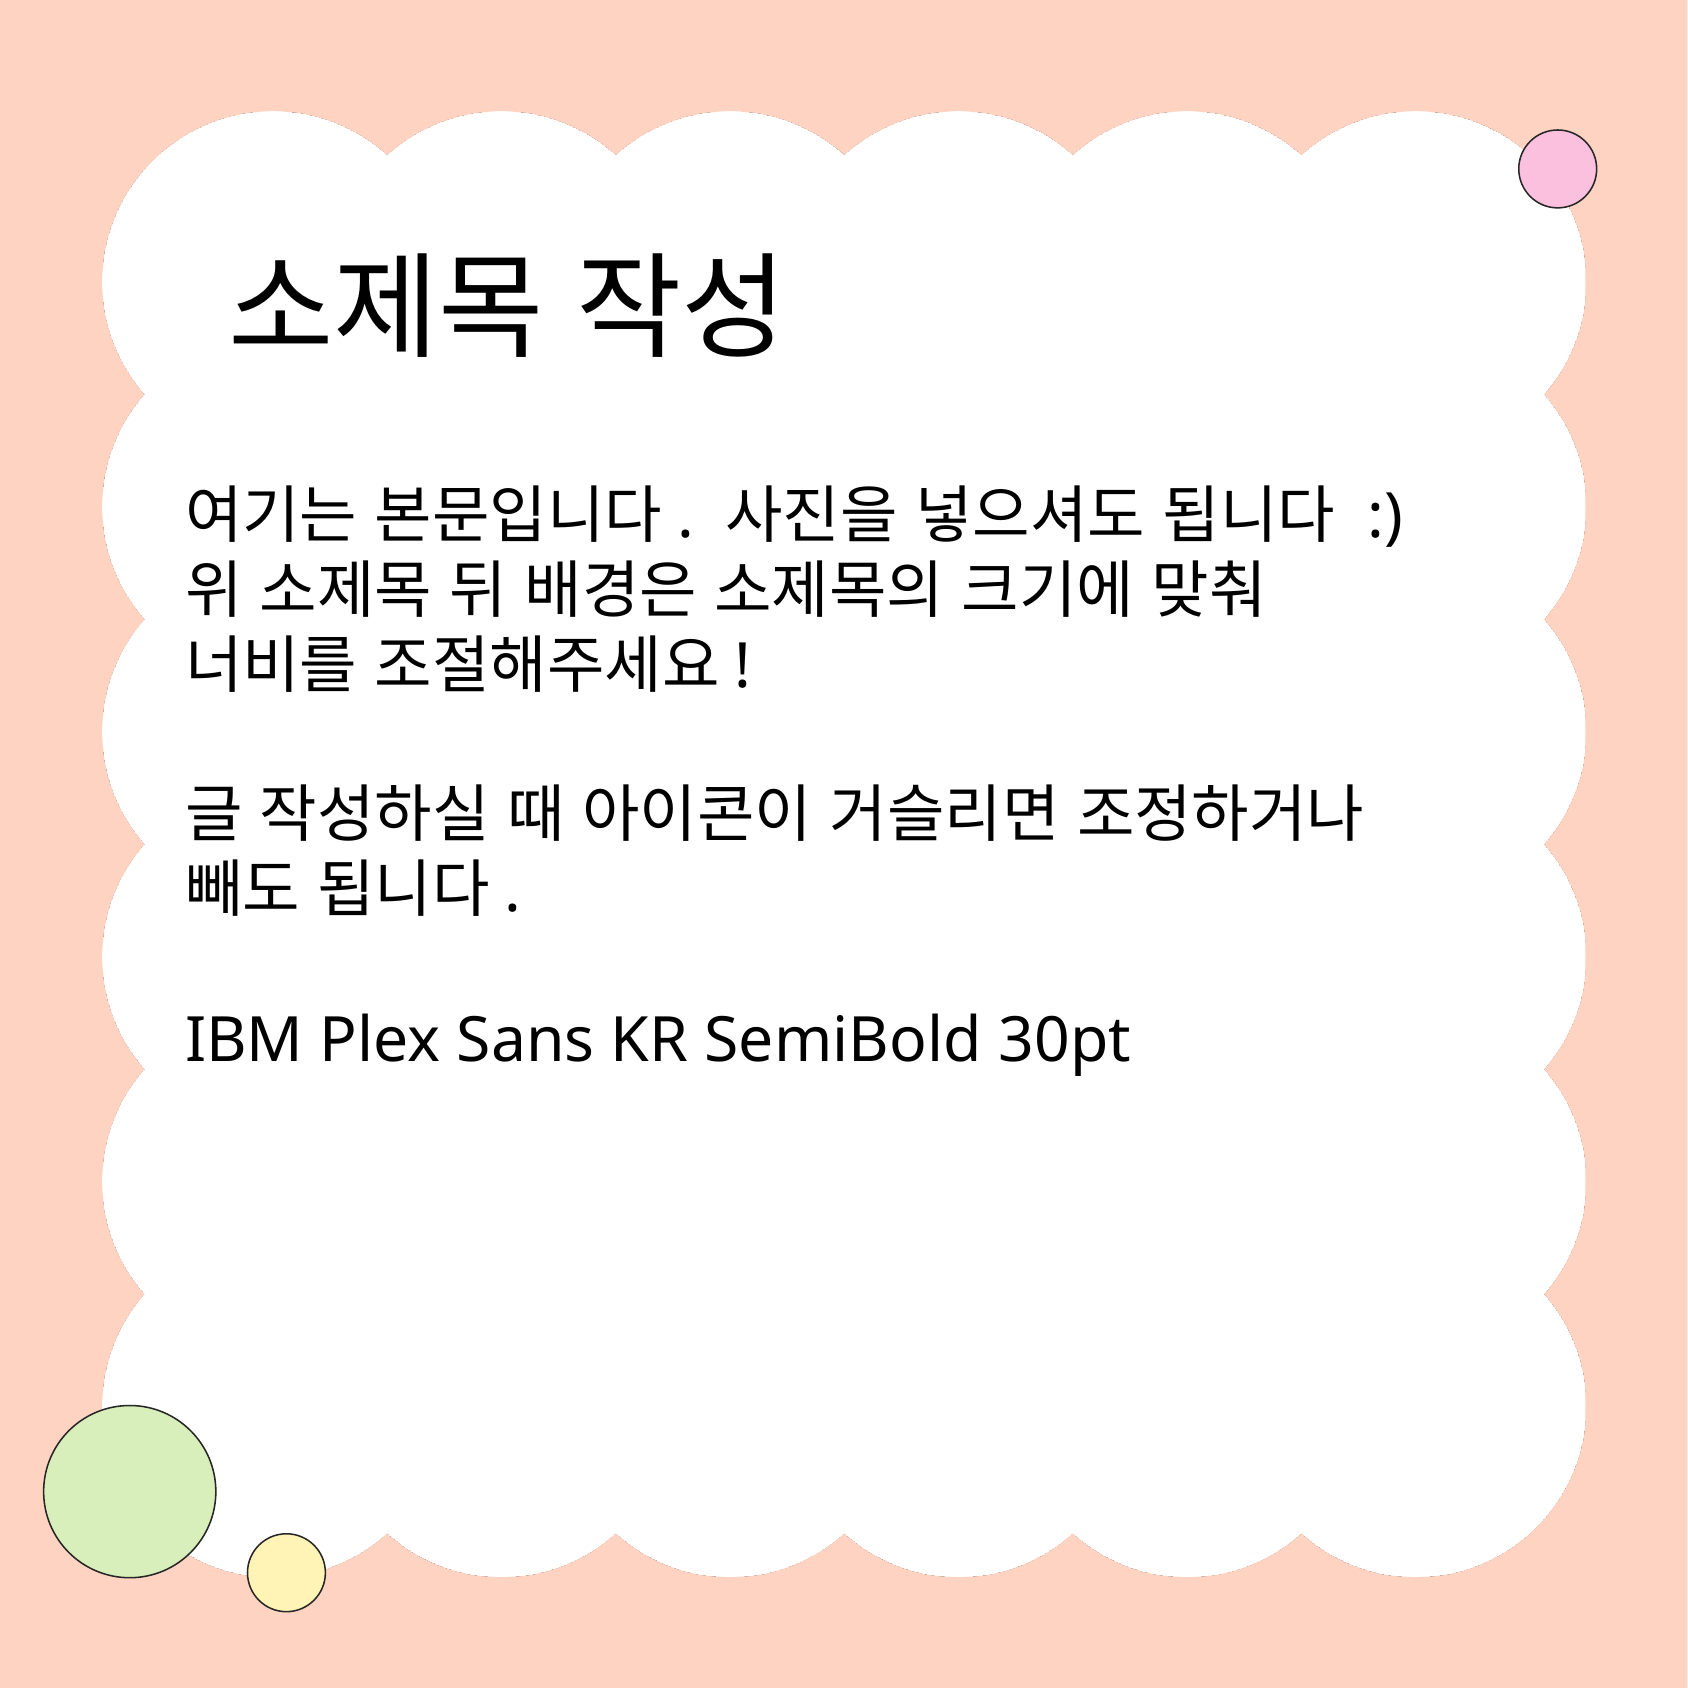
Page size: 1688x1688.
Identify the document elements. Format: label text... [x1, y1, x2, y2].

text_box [1518, 129, 1597, 209]
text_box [43, 1405, 217, 1578]
text_box [102, 111, 1586, 1577]
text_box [247, 1533, 326, 1612]
text_box 소제목 작성 [213, 226, 802, 379]
text_box 여기는 본문입니다. 사진을 넣으셔도 됩니다 :) 위 소제목 뒤 배경은 소제목의 크기에 맞춰 너비를 조절해주세요! 글 작성하실 때 아이콘이 거슬리면 조정하거나 빼도 됩니다. IBM Plex Sans KR SemiBold 30pt [170, 467, 1419, 1082]
